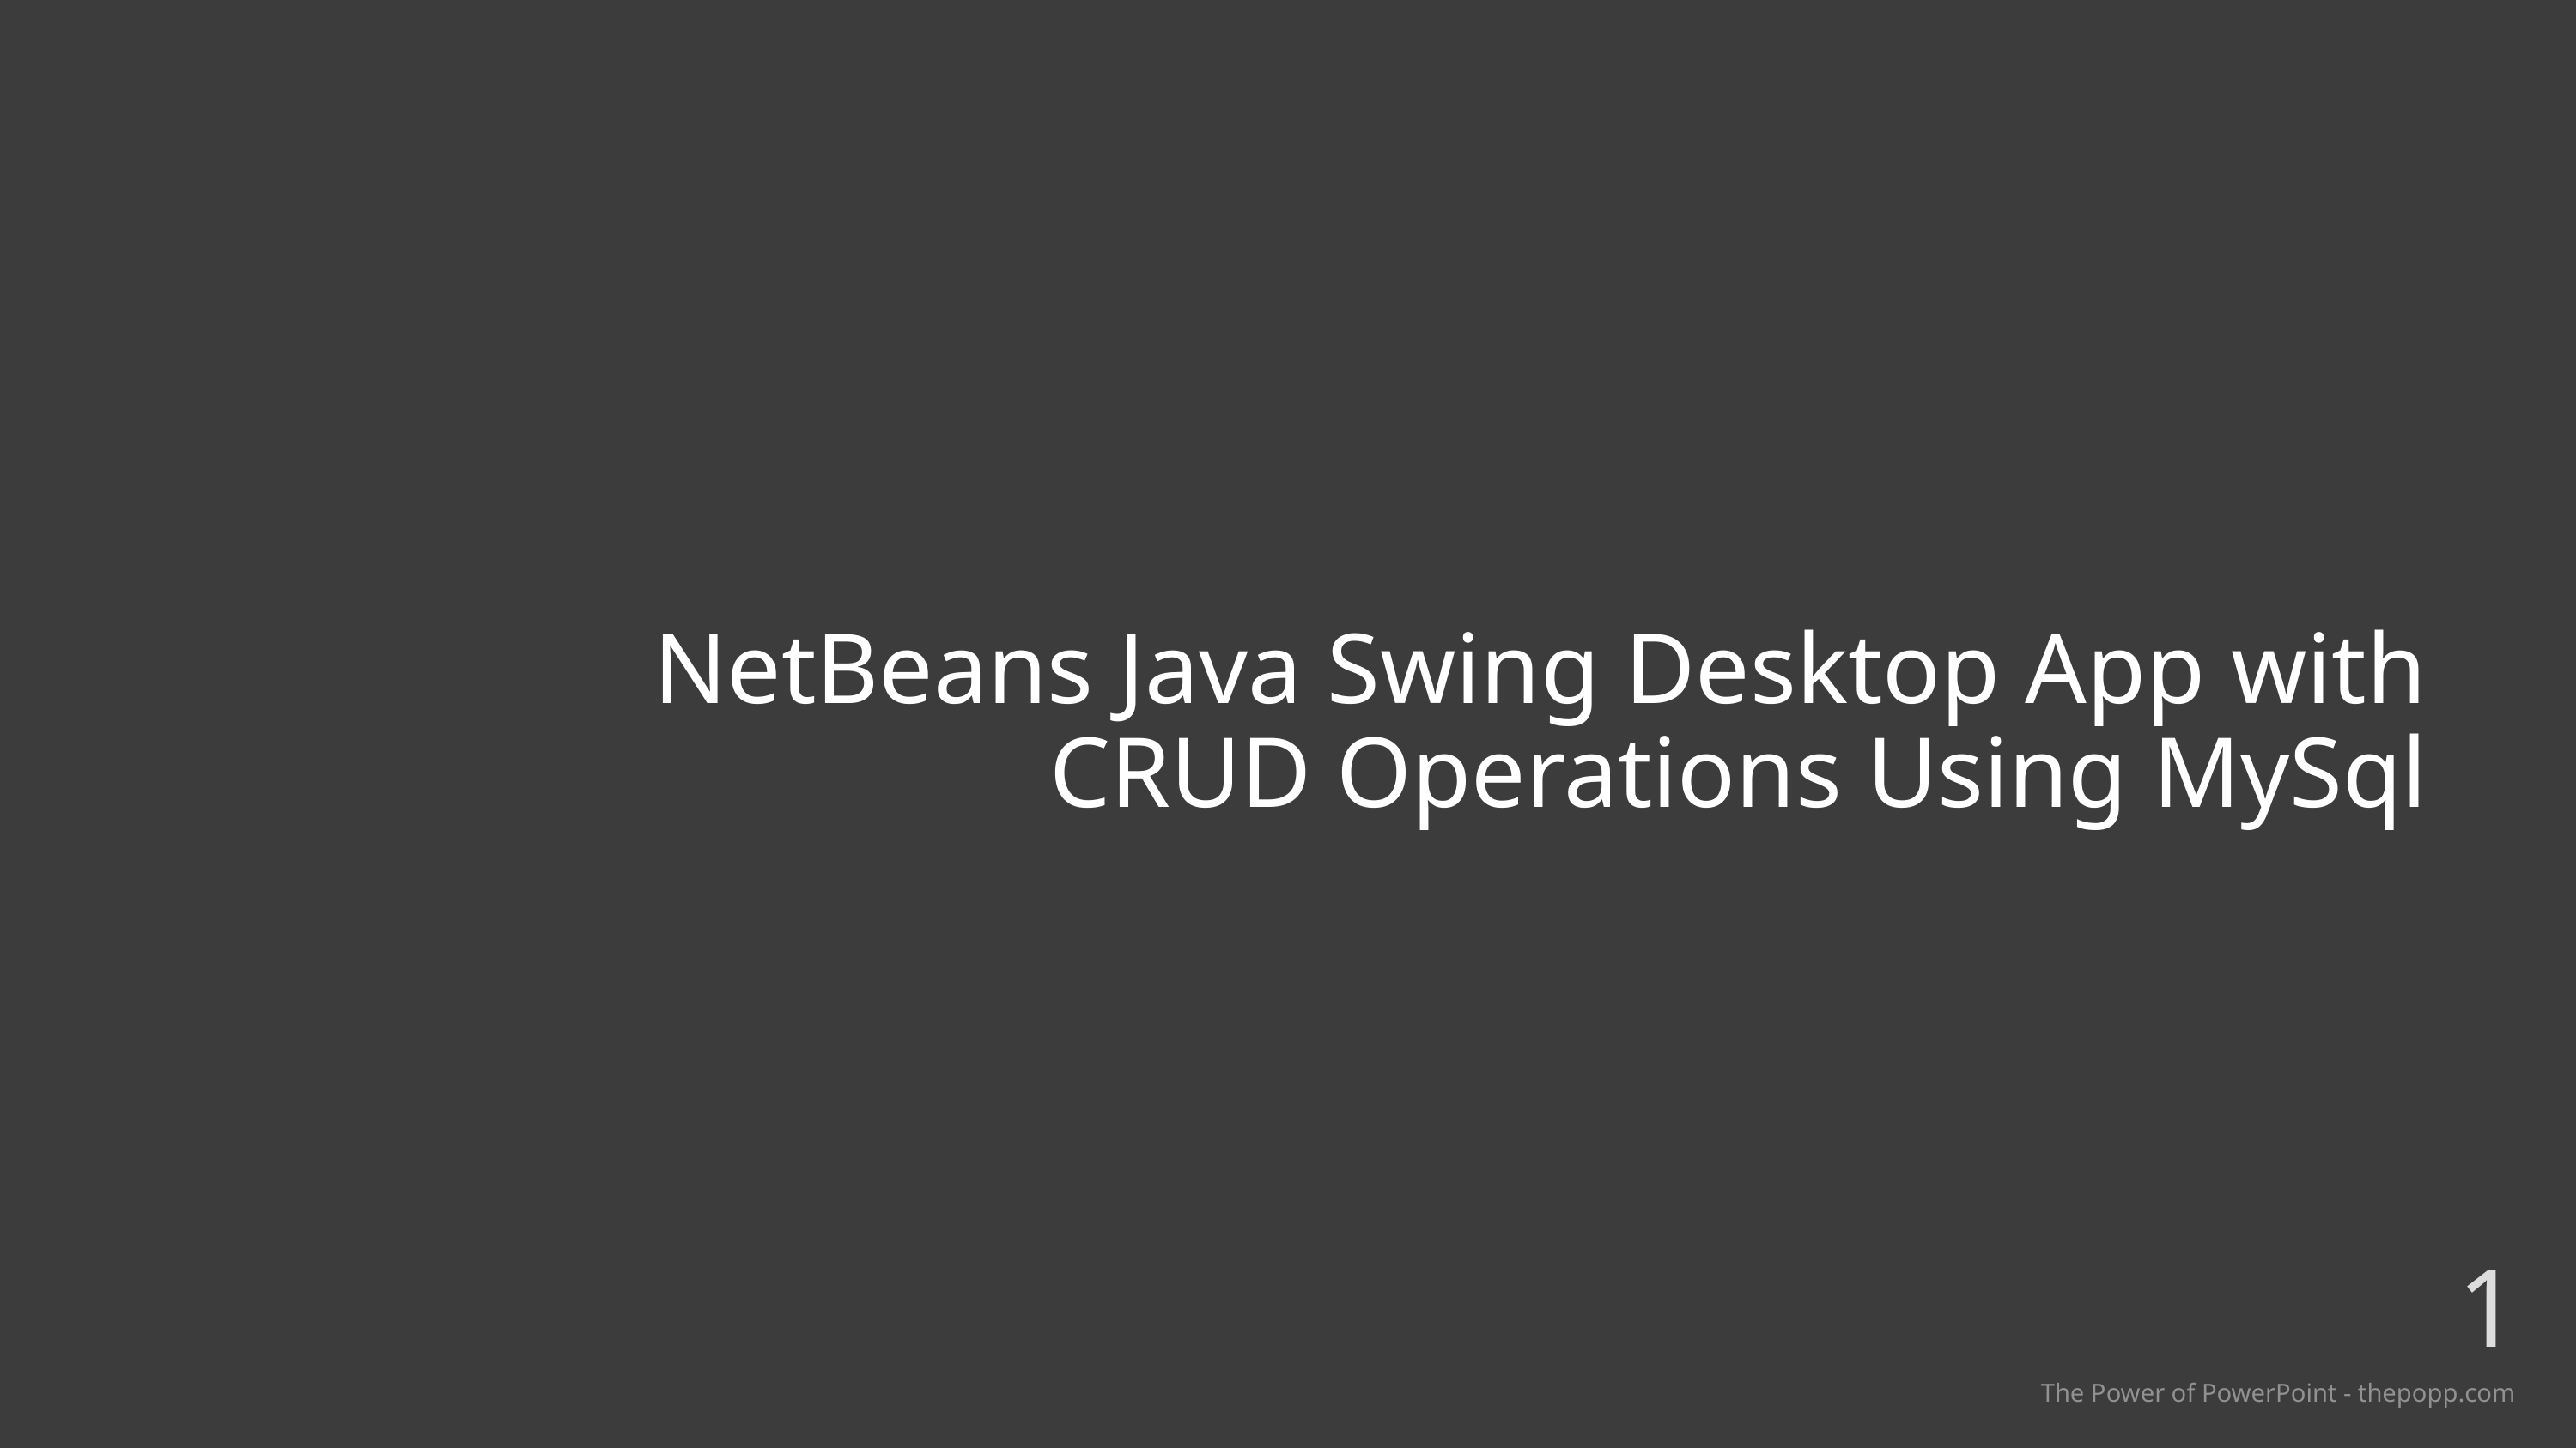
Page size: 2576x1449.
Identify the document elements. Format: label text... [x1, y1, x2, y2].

footer The Power of PowerPoint - thepopp.com [1573, 1354, 2529, 1432]
slide_number 1 [2150, 1250, 2532, 1393]
title NetBeans Java Swing Desktop App with CRUD Operations Using MySql [629, 528, 2441, 920]
